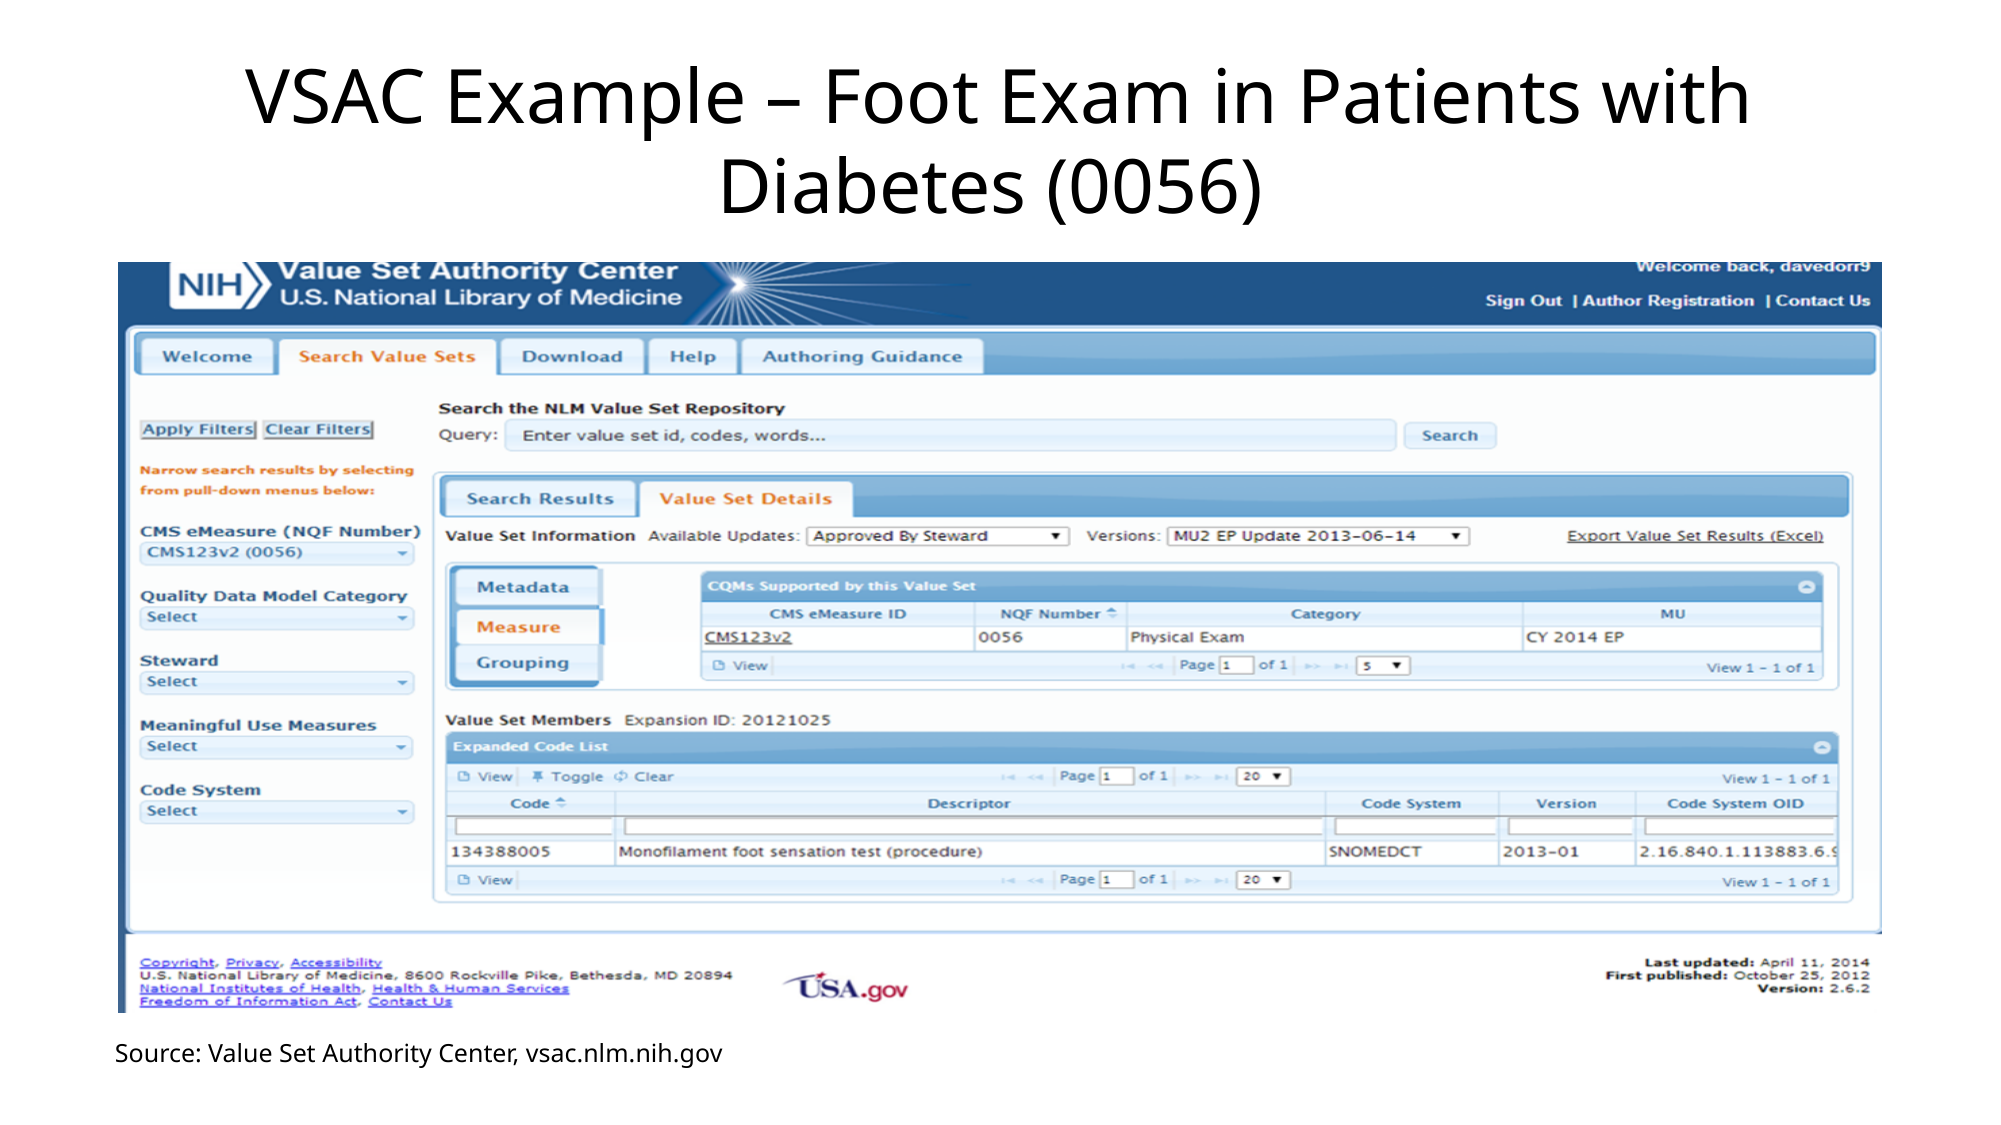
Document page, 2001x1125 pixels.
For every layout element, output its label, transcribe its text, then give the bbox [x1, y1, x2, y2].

title VSAC Example – Foot Exam in Patients with Diabetes (0056) [99, 45, 1900, 233]
list Source: Value Set Authority Center, vsac.nlm.nih.gov [99, 1029, 1770, 1118]
picture [99, 262, 1901, 1013]
